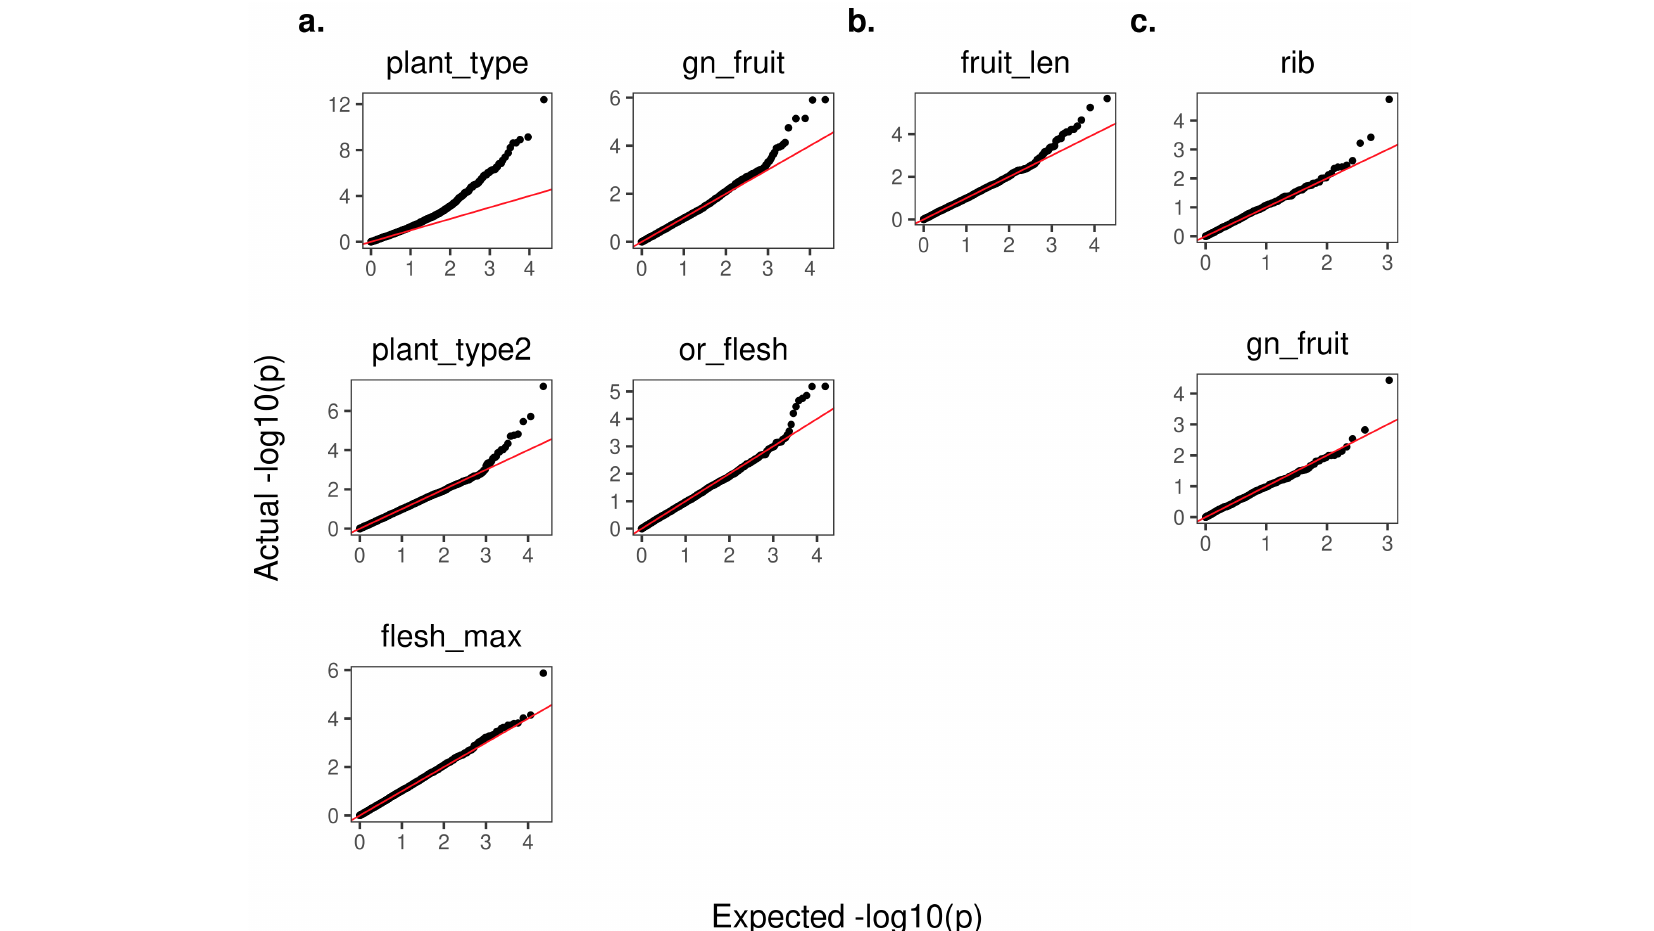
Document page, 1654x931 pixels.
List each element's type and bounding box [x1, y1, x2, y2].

picture [248, 2, 1412, 931]
